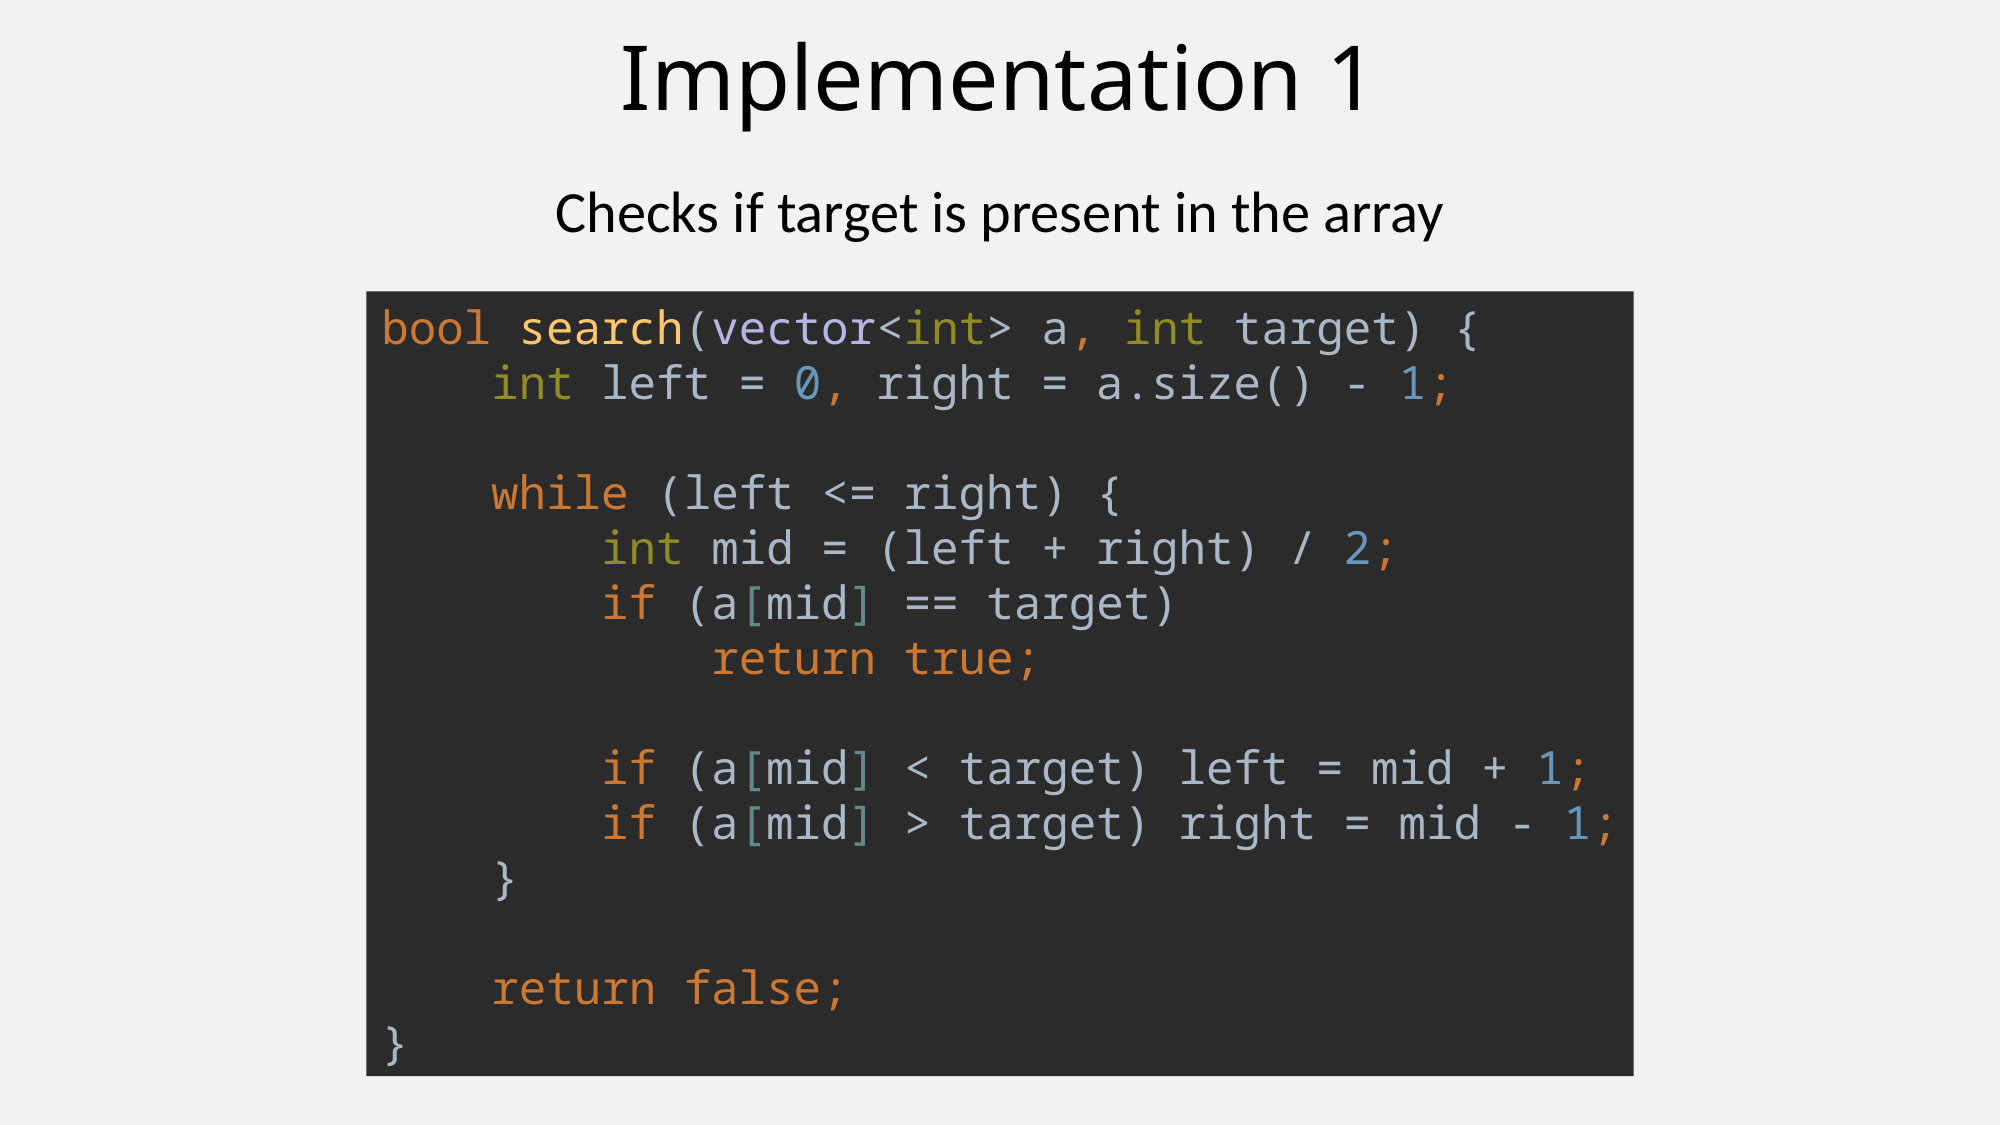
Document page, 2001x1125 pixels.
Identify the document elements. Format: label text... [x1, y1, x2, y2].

list Checks if target is present in the array [324, 174, 1675, 1088]
text_box bool search(vector<int> a, int target) { int left = 0, right = a.size() - 1; while (left <= right) { int mid = (left + right) / 2; if (a[mid] == target) return true; if (a[mid] < target) left = mid + 1; if (a[mid] > target) right = mid - 1; } return false; } [366, 291, 1634, 1077]
title Implementation 1 [324, 24, 1675, 138]
